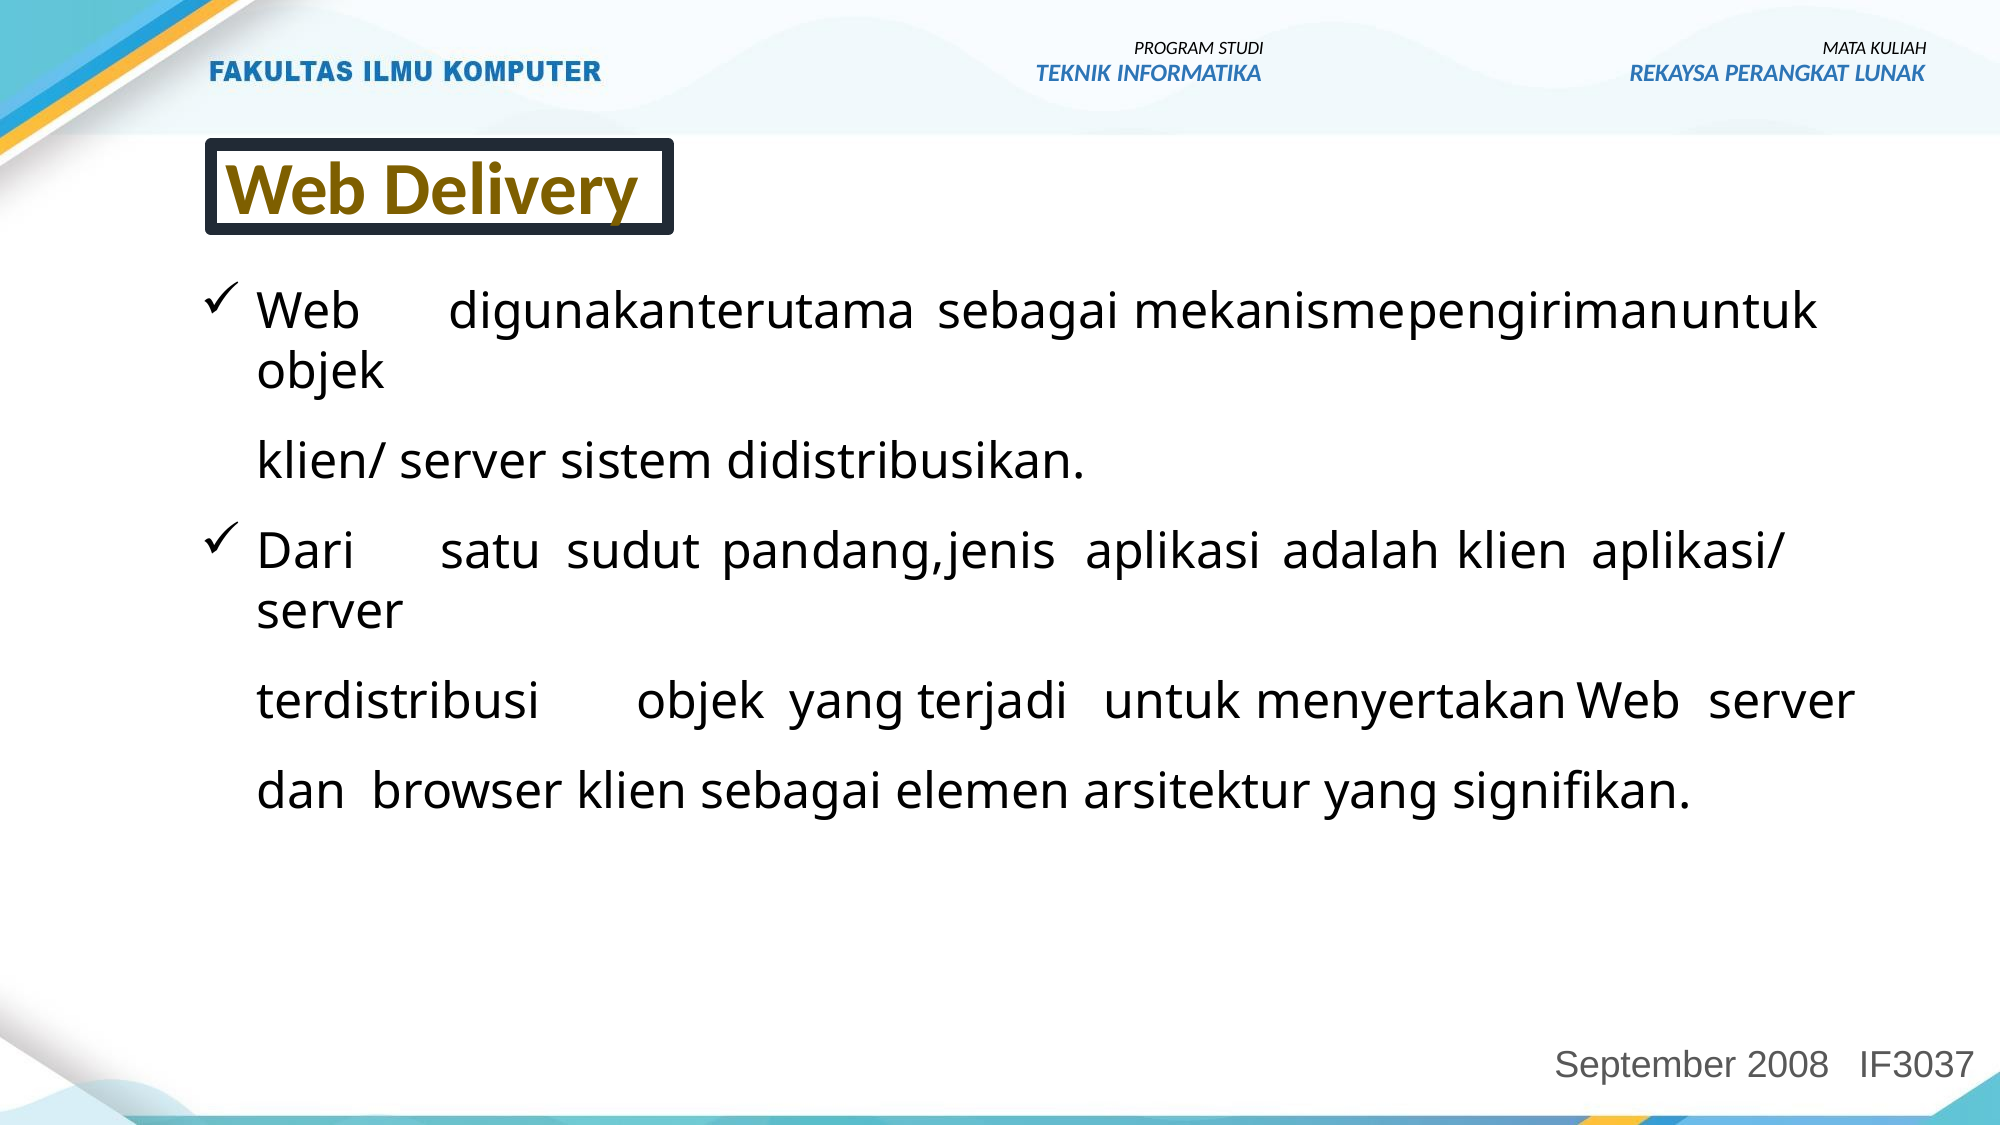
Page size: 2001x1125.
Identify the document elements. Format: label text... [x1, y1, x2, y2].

text_box Web Delivery [211, 144, 669, 230]
text_box Web digunakan terutama sebagai mekanisme pengiriman untuk objek klien/ server sistem didistribusikan. Dari satu sudut pandang, jenis aplikasi adalah klien aplikasi/ server terdistribusi objek yang terjadi untuk menyertakan Web server dan browser klien sebagai elemen arsitektur yang signifikan. [198, 245, 1909, 819]
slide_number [1552, 1041, 1834, 1125]
picture [0, 0, 2000, 1125]
text_box MATA KULIAH REKAYSA PERANGKAT LUNAK [1627, 35, 1933, 87]
text_box PROGRAM STUDI TEKNIK INFORMATIKA [1033, 35, 1268, 87]
footer IF3037 [1856, 1041, 1978, 1125]
